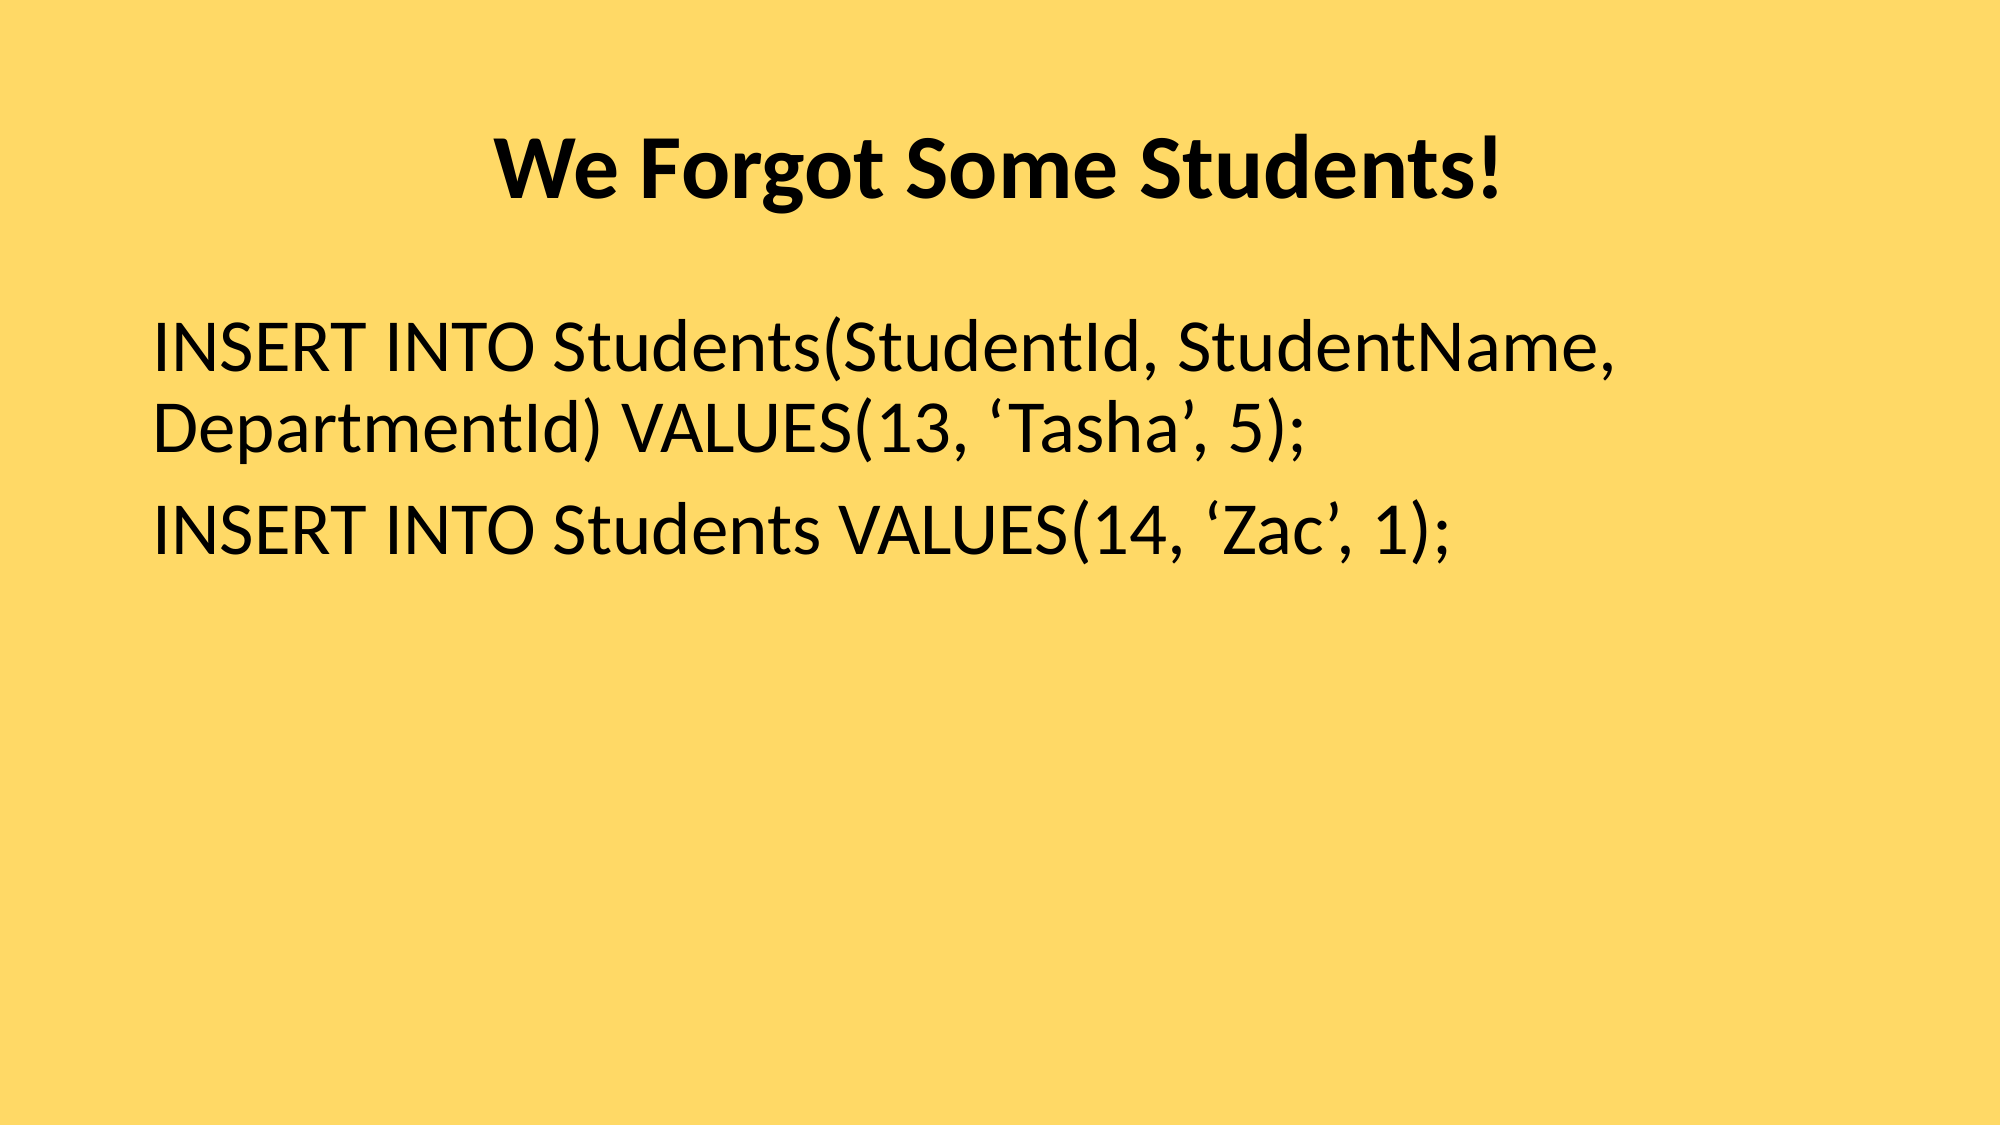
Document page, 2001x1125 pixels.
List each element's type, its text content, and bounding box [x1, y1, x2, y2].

list INSERT INTO Students(StudentId, StudentName, DepartmentId) VALUES(13, ‘Tasha’, 5); INSERT INTO Students VALUES(14, ‘Zac’, 1); [137, 299, 1863, 1014]
title We Forgot Some Students! [137, 59, 1863, 278]
